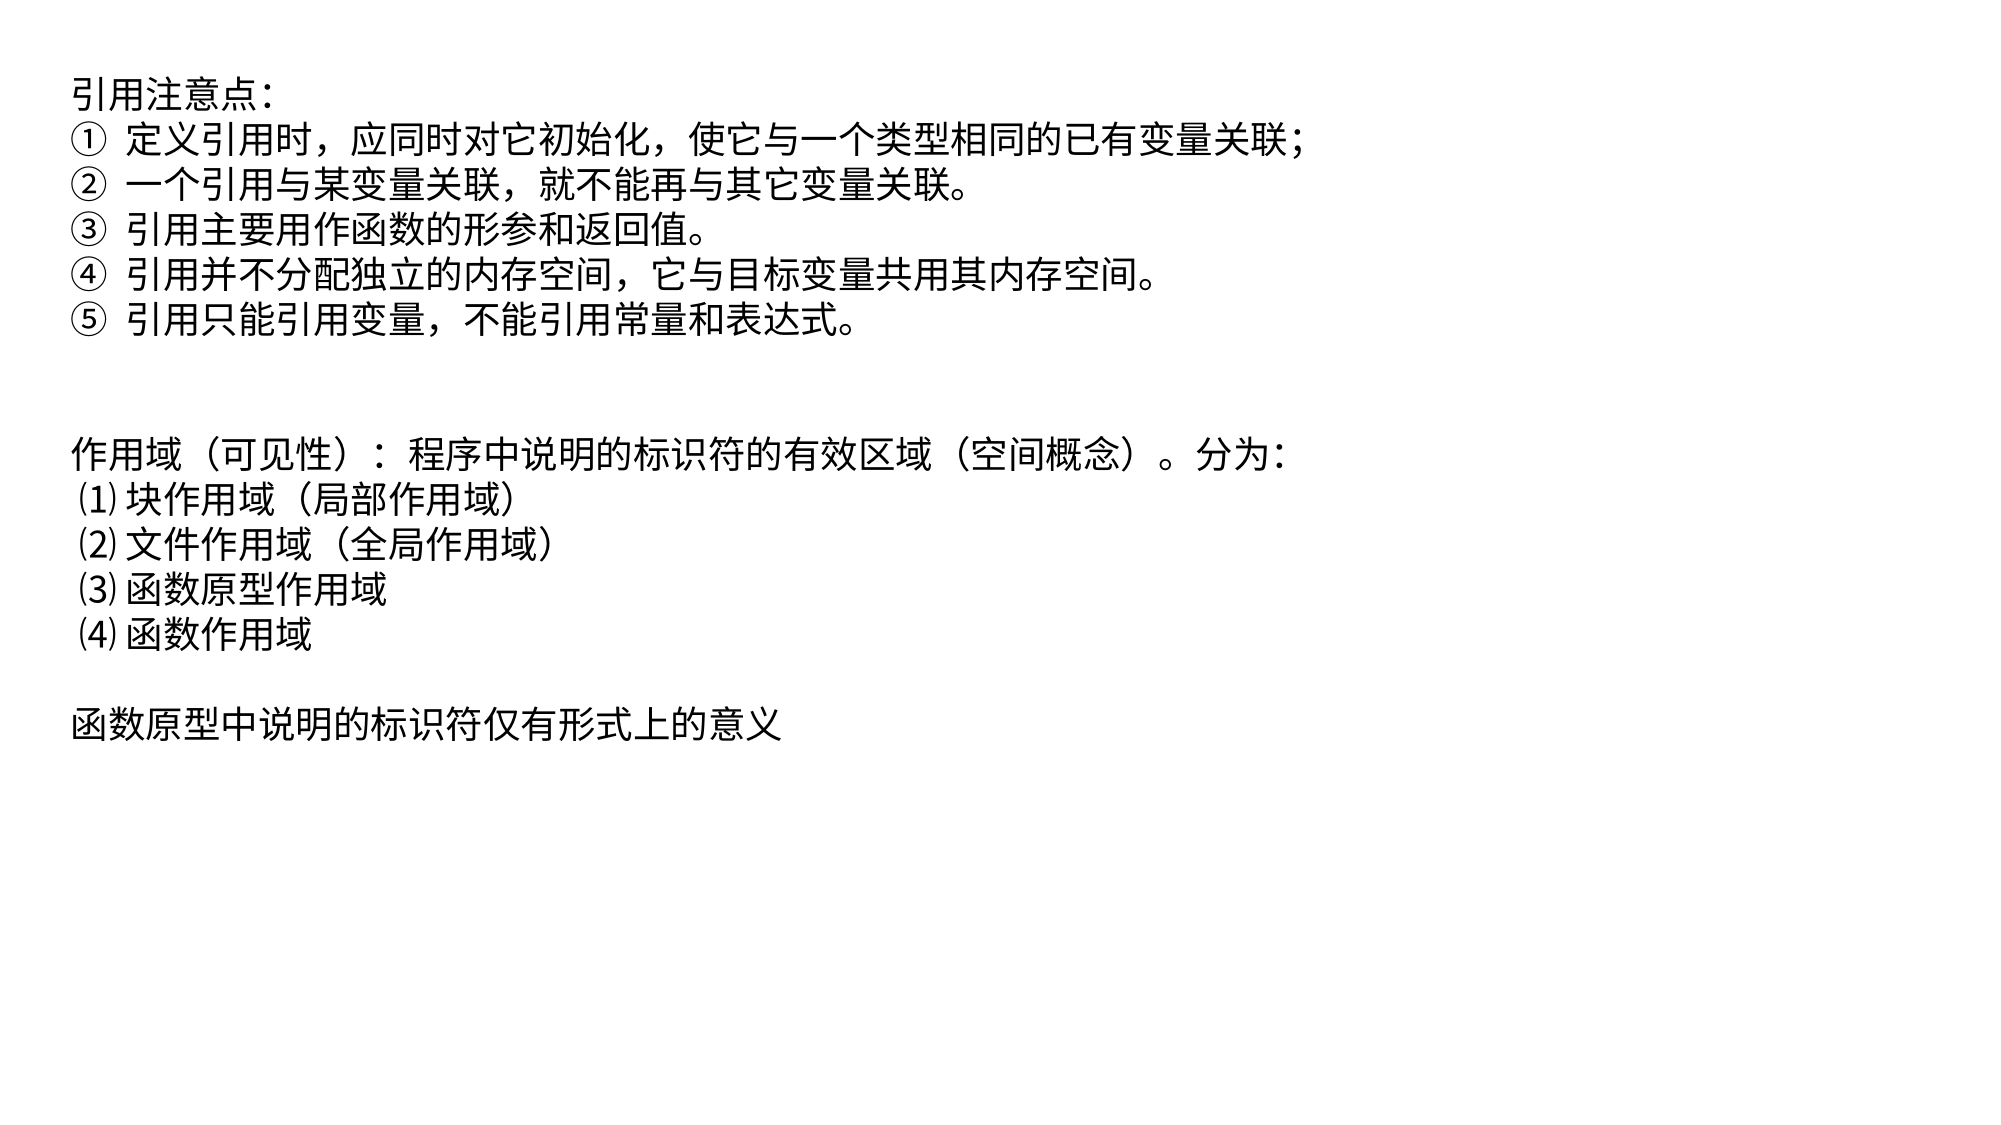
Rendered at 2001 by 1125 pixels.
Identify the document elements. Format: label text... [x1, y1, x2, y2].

text_box 引用注意点： ① 定义引用时，应同时对它初始化，使它与一个类型相同的已有变量关联； ② 一个引用与某变量关联，就不能再与其它变量关联。 ③ 引用主要用作函数的形参和返回值。 ④ 引用并不分配独立的内存空间，它与目标变量共用其内存空间。 ⑤ 引用只能引用变量，不能引用常量和表达式。 作用域（可见性）：程序中说明的标识符的有效区域（空间概念）。分为： ⑴块作用域（局部作用域） ⑵文件作用域（全局作用域） ⑶函数原型作用域 ⑷函数作用域 函数原型中说明的标识符仅有形式上的意义 [56, 63, 2000, 1125]
